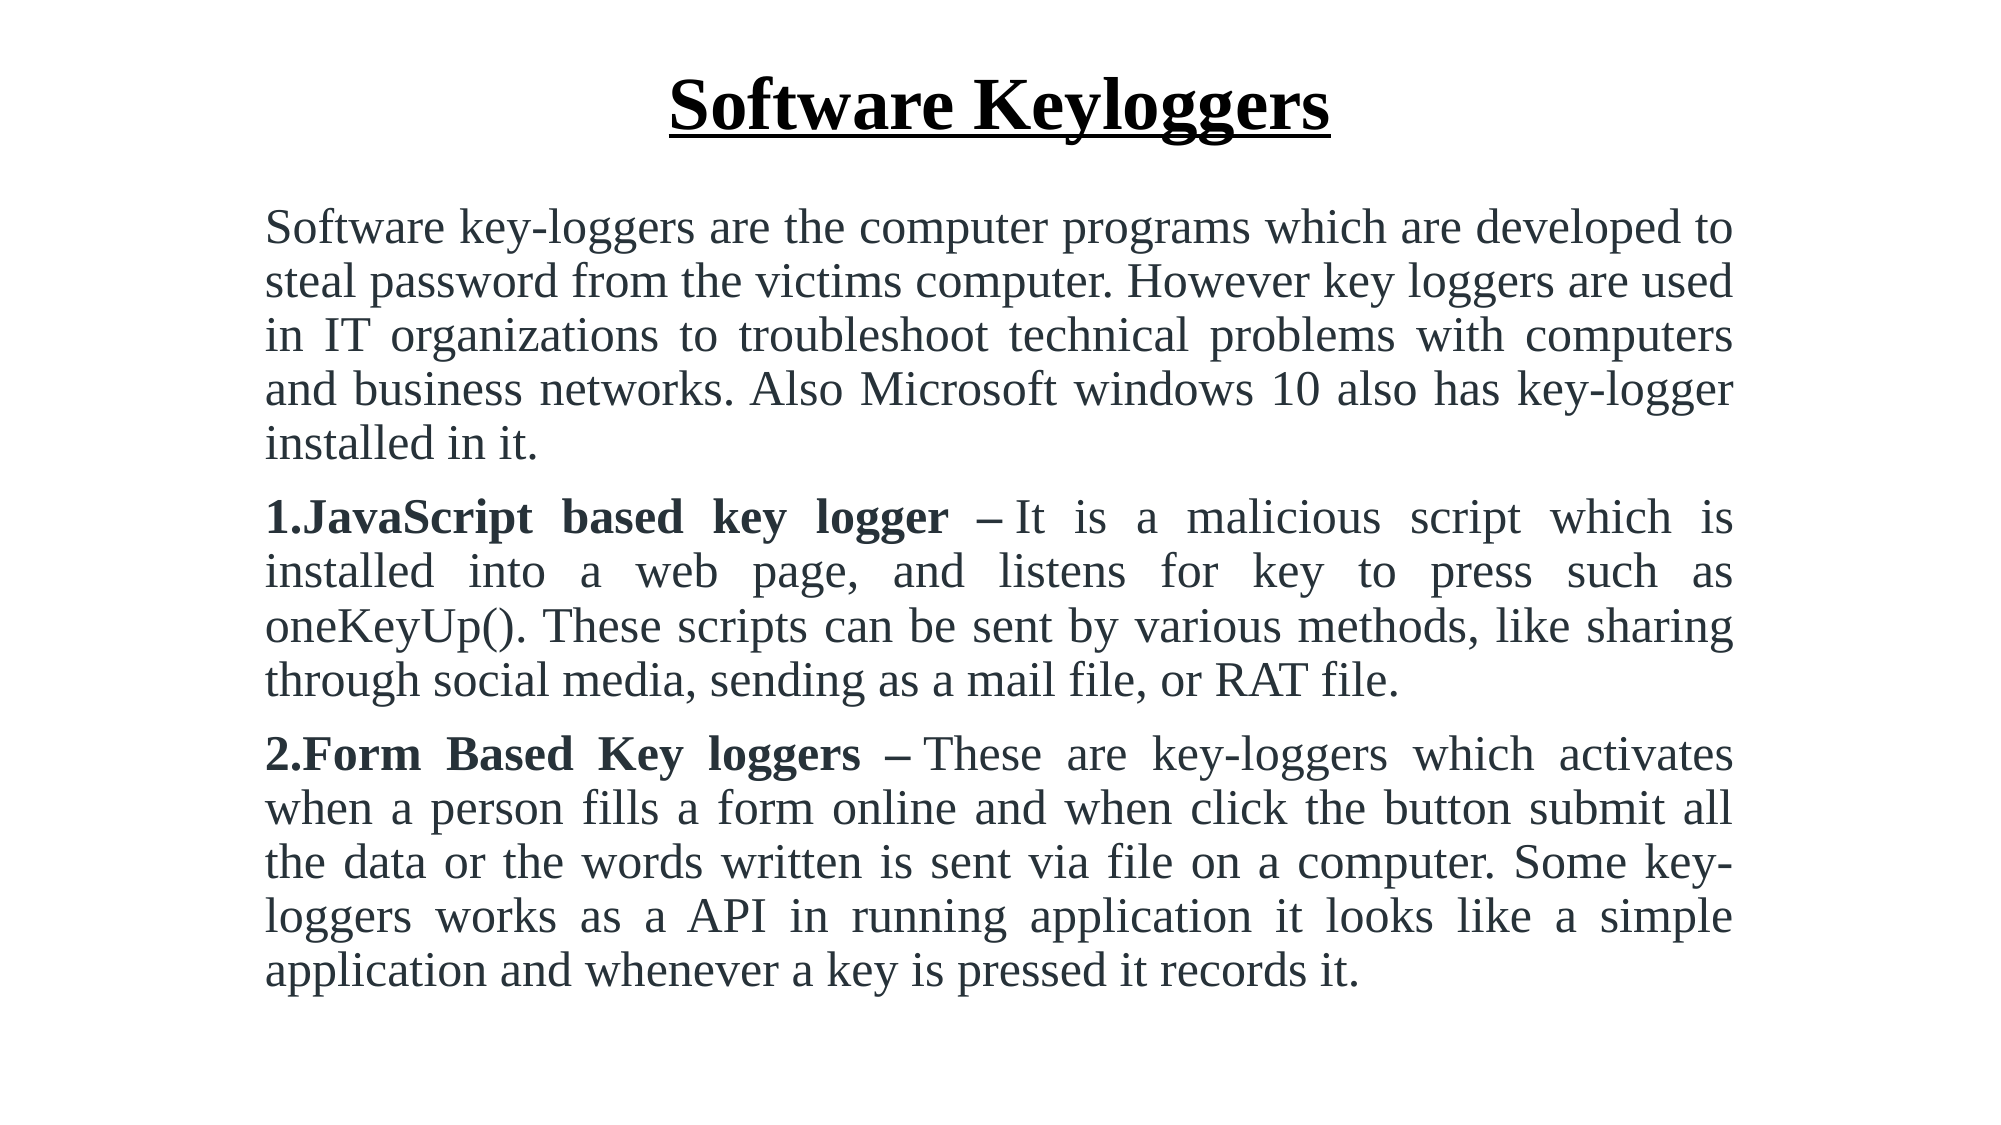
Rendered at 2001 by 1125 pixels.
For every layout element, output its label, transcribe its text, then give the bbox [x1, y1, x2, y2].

title Software Keyloggers [249, 51, 1750, 154]
subtitle Software key-loggers are the computer programs which are developed to steal password from the victims computer. However key loggers are used in IT organizations to troubleshoot technical problems with computers and business networks. Also Microsoft windows 10 also has key-logger installed in it. JavaScript based key logger – It is a malicious script which is installed into a web page, and listens for key to press such as oneKeyUp(). These scripts can be sent by various methods, like sharing through social media, sending as a mail file, or RAT file. Form Based Key loggers – These are key-loggers which activates when a person fills a form online and when click the button submit all the data or the words written is sent via file on a computer. Some key-loggers works as a API in running application it looks like a simple application and whenever a key is pressed it records it. [249, 192, 1750, 1090]
